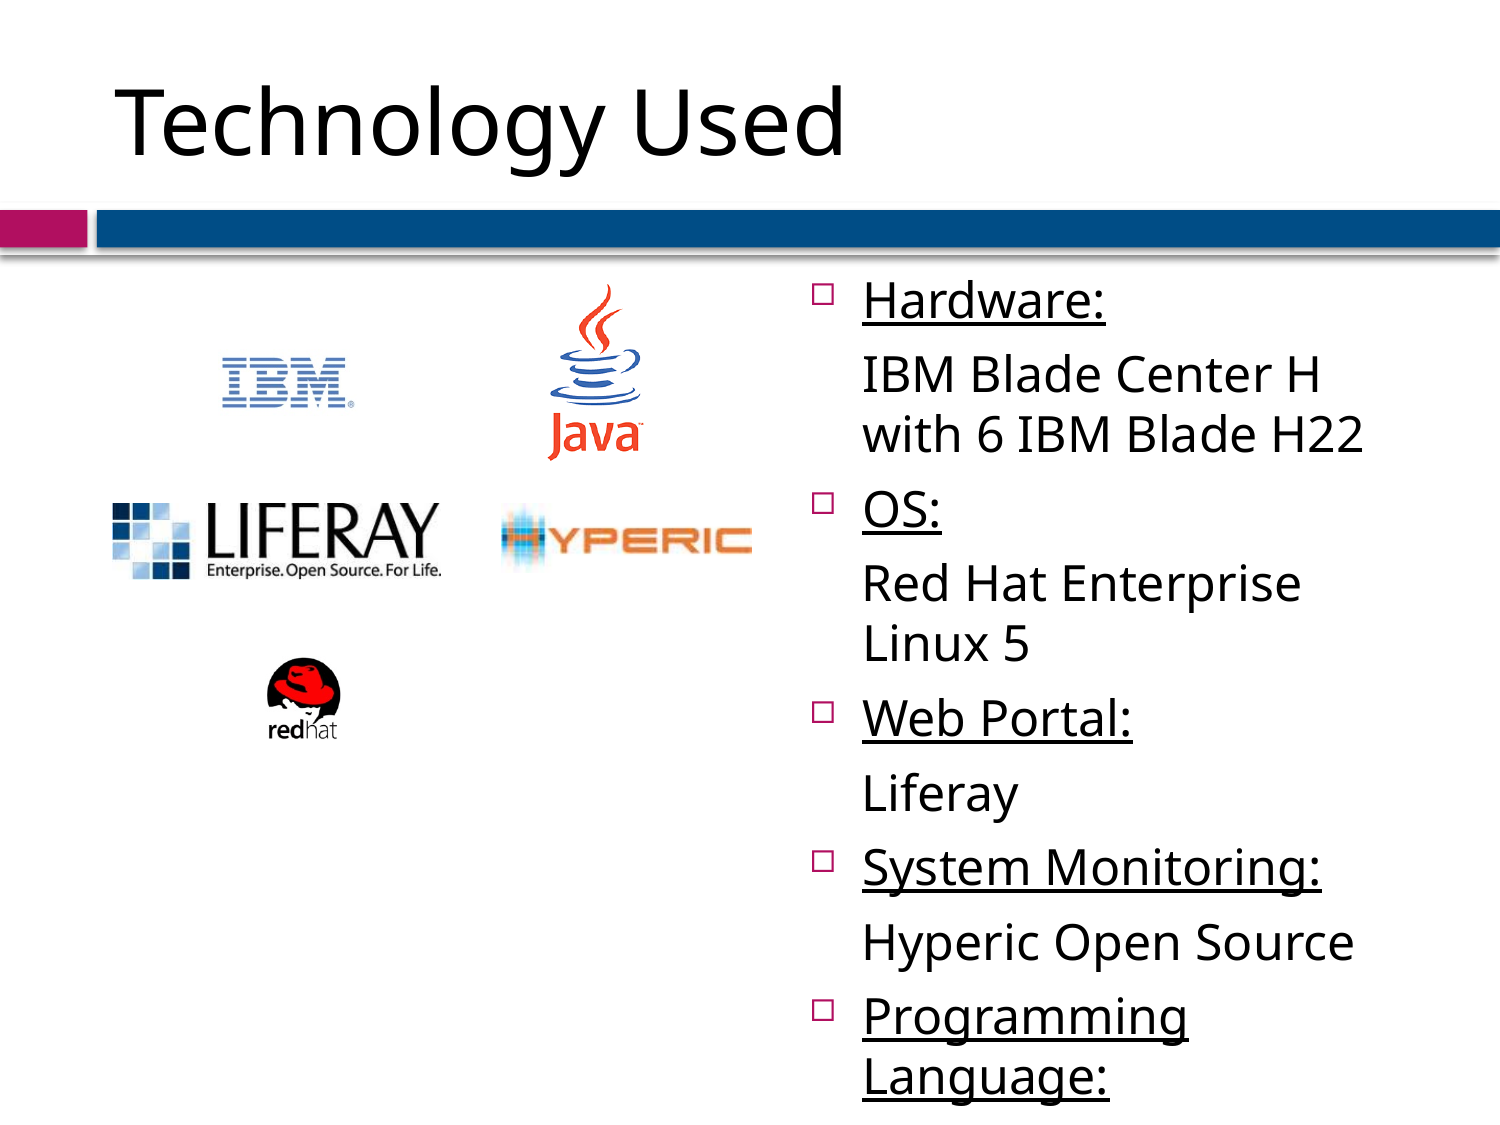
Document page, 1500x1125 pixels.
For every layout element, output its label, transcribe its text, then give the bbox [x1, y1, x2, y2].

picture [111, 503, 442, 580]
picture [265, 656, 341, 740]
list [501, 278, 688, 465]
title Technology Used [99, 37, 1438, 200]
picture [218, 349, 358, 416]
picture [501, 503, 753, 573]
list Hardware: IBM Blade Center H with 6 IBM Blade H22 OS: Red Hat Enterprise Linux 5 Web Portal: Liferay System Monitoring: Hyperic Open Source Programming Language: Java [794, 260, 1433, 1011]
